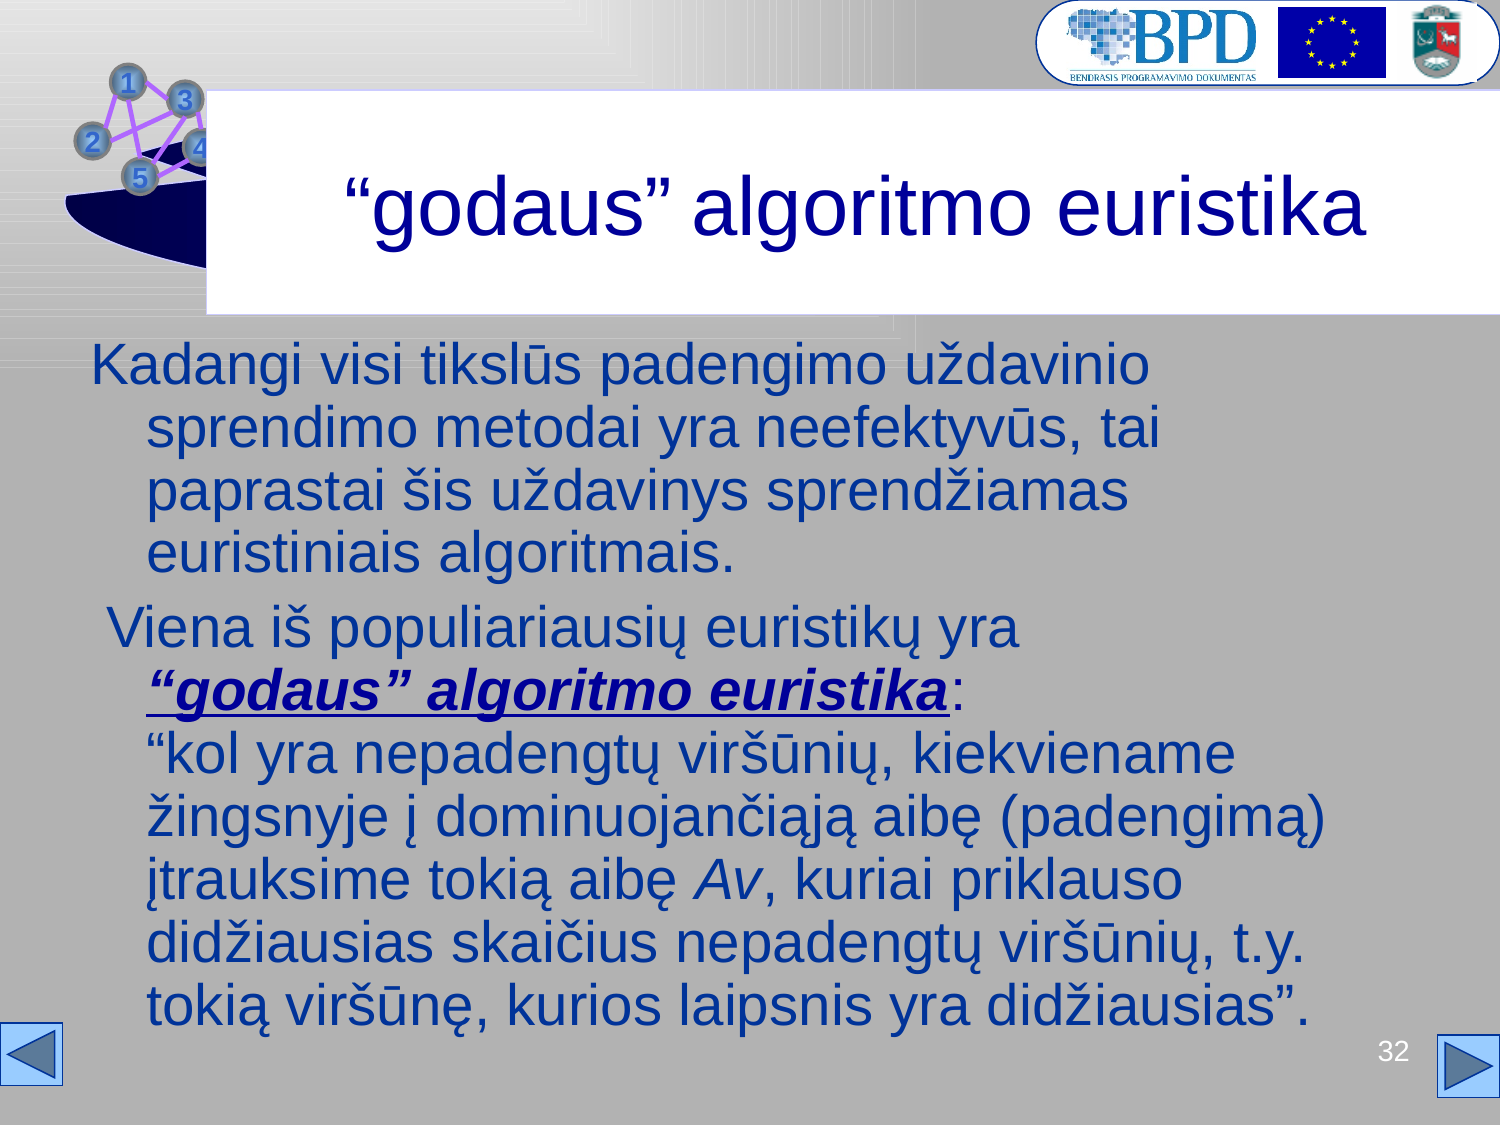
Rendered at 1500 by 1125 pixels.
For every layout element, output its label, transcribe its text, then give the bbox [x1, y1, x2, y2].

picture [1278, 7, 1386, 78]
title “godaus” algoritmo euristika [206, 89, 1500, 315]
list Kadangi visi tikslūs padengimo uždavinio sprendimo metodai yra neefektyvūs, tai paprastai šis uždavinys sprendžiamas euristiniais algoritmais. Viena iš populiariausių euristikų yra “godaus” algoritmo euristika: “kol yra nepadengtų viršūnių, kiekviename žingsnyje į dominuojančiąją aibę (padengimą) įtrauksime tokią aibę Av, kuriai priklauso didžiausias skaičius nepadengtų viršūnių, t.y. tokią viršūnę, kurios laipsnis yra didžiausias”. [75, 326, 1425, 1005]
picture [1066, 7, 1256, 81]
picture [1397, 2, 1477, 82]
slide_number 32 [1328, 1024, 1425, 1103]
